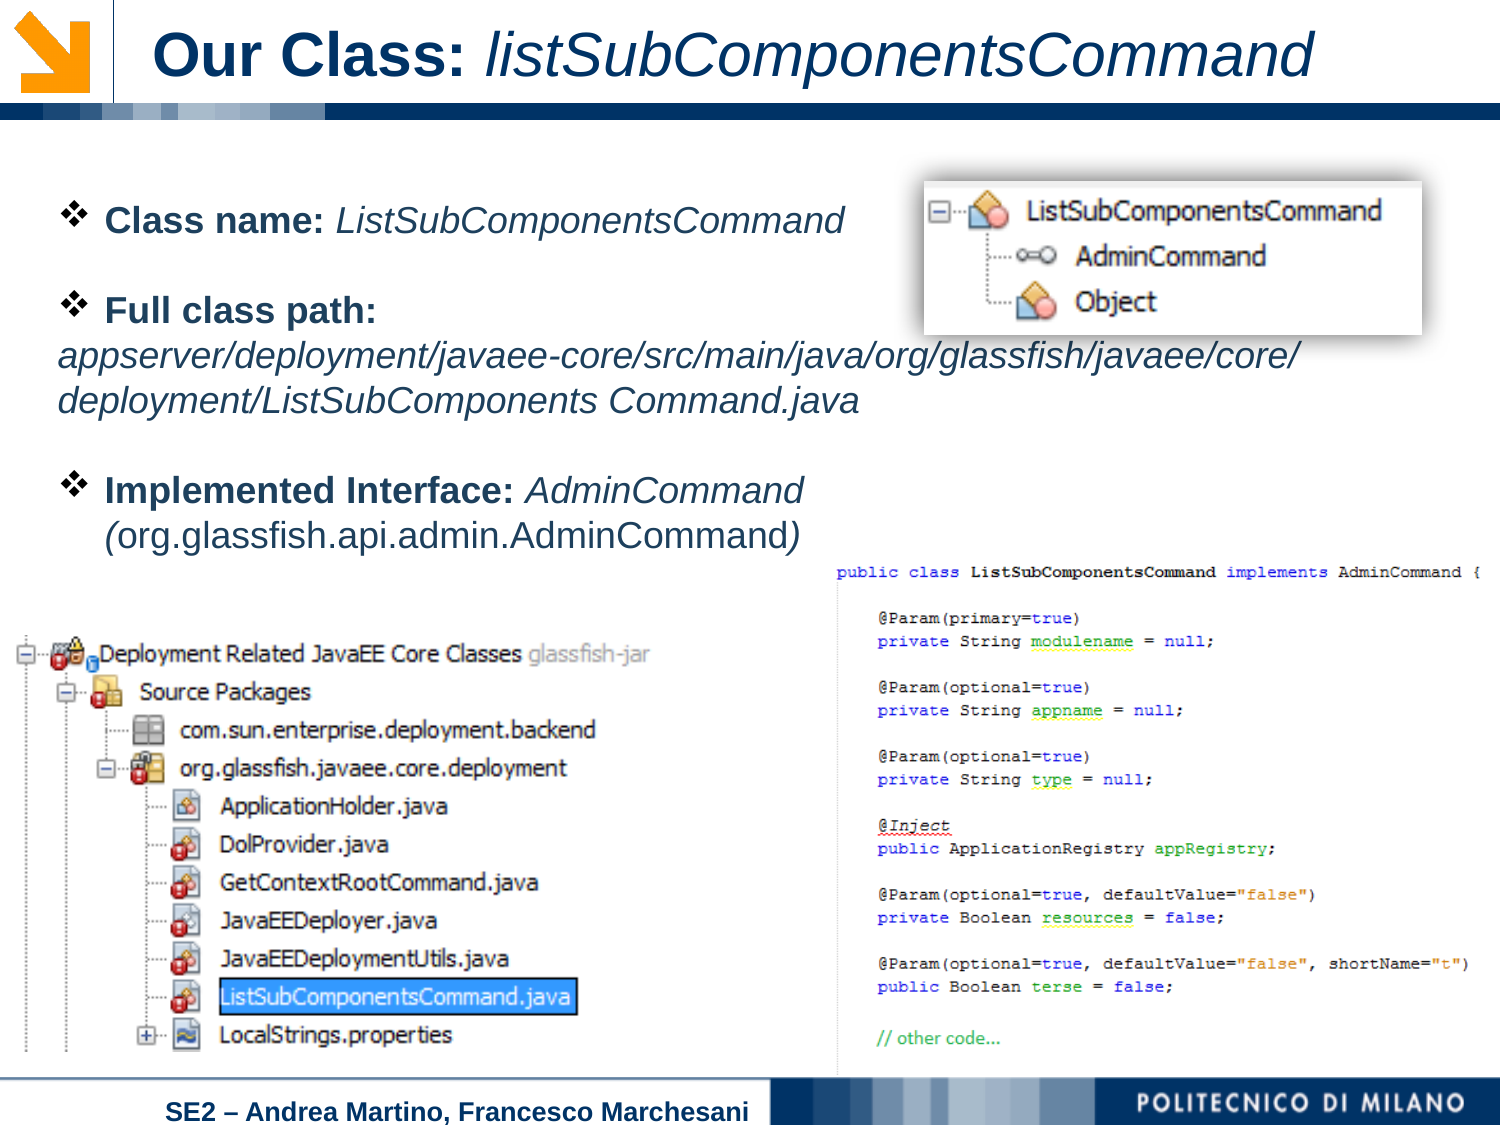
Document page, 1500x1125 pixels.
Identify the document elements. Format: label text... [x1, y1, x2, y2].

list Class name: ListSubComponentsCommand Full class path: appserver/deployment/javaee-core/src/main/java/org/glassfish/javaee/core/deployment/ListSubComponents Command.java Implemented Interface: AdminCommand (org.glassfish.api.admin.AdminCommand) [42, 130, 1393, 636]
picture [0, 1077, 1500, 1125]
picture [13, 10, 90, 93]
picture [828, 557, 1500, 1075]
title Our Class: listSubComponentsCommand [137, 21, 1473, 101]
picture [923, 181, 1423, 336]
picture [0, 103, 1500, 120]
picture [13, 635, 819, 1052]
